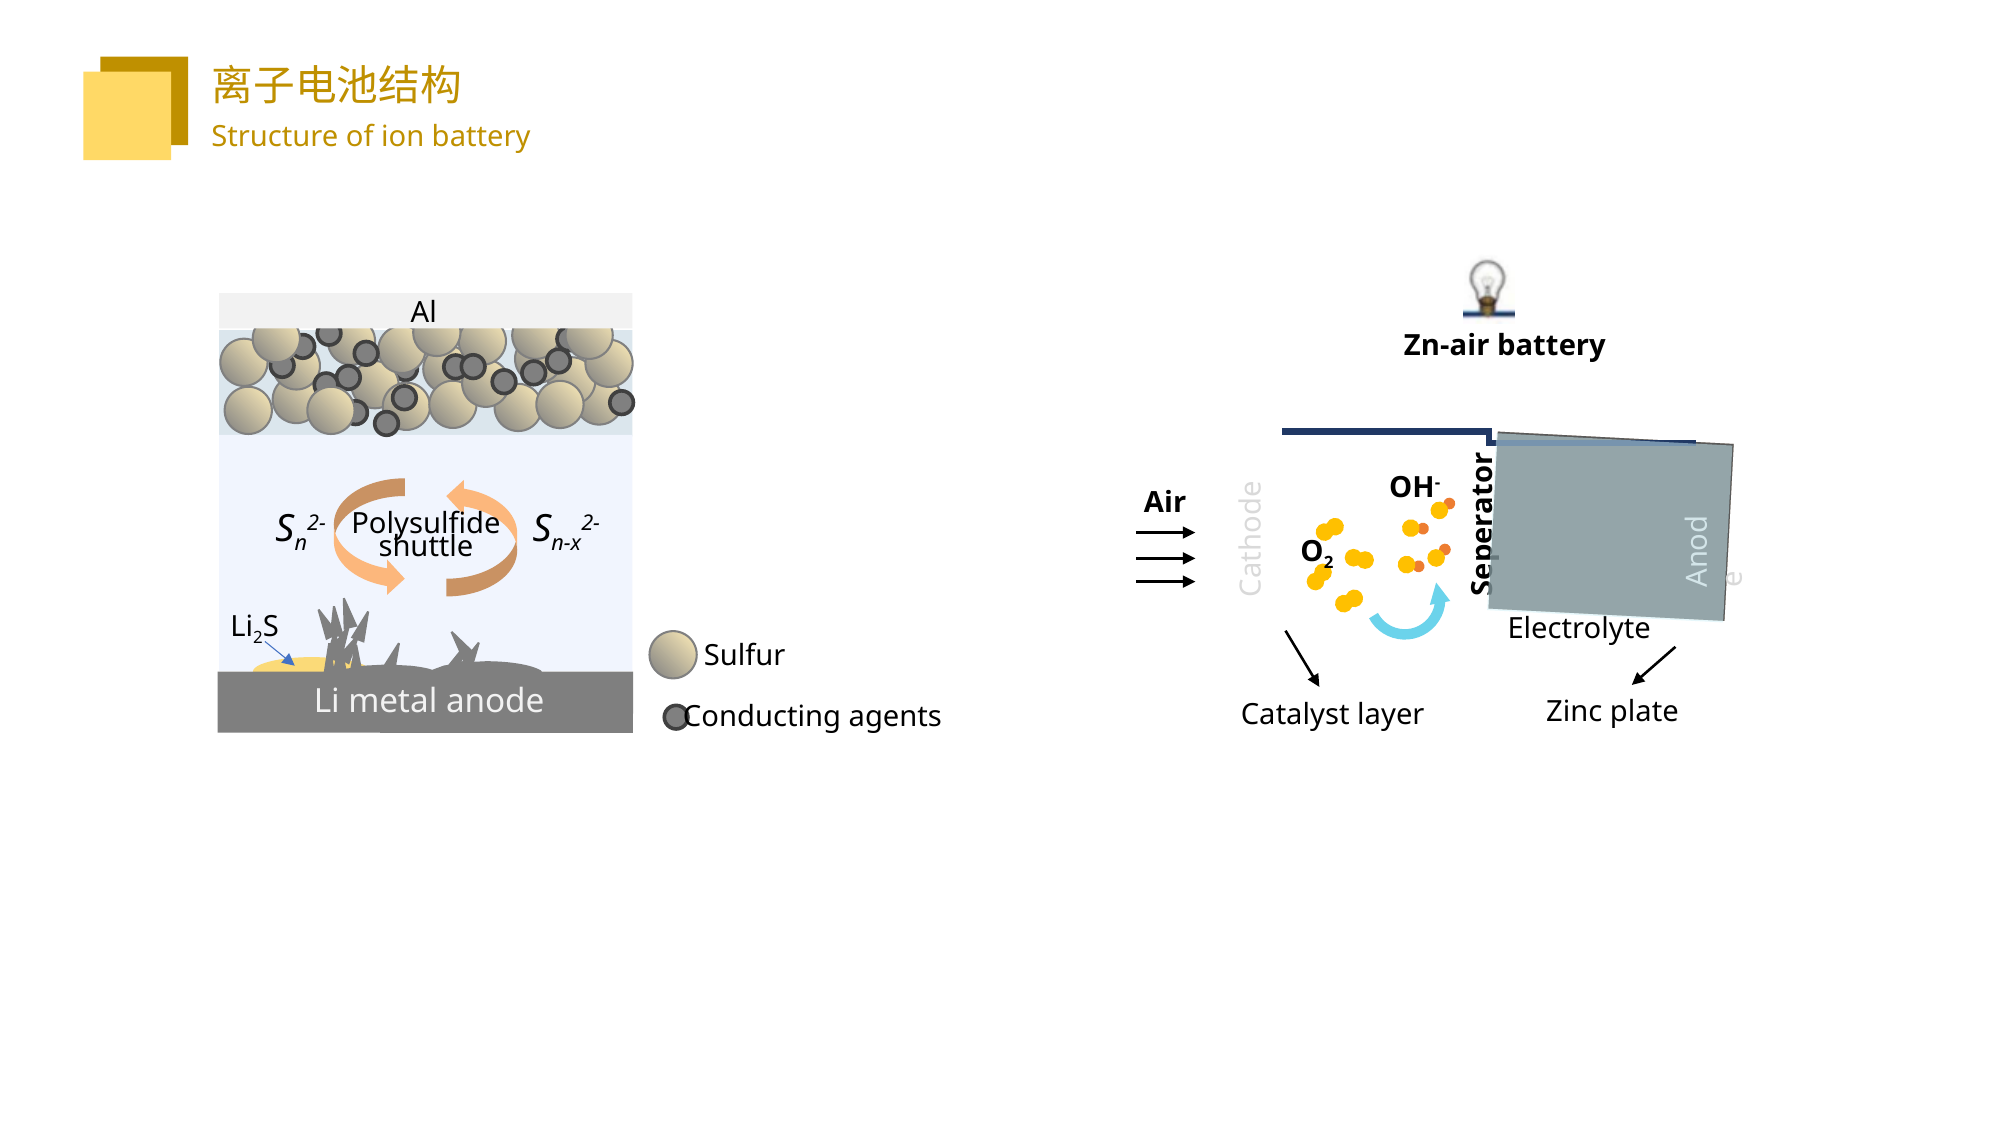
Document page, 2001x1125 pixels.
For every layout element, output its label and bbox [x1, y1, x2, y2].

text_box [213, 285, 924, 751]
text_box [83, 51, 570, 161]
text_box [1132, 254, 1776, 739]
